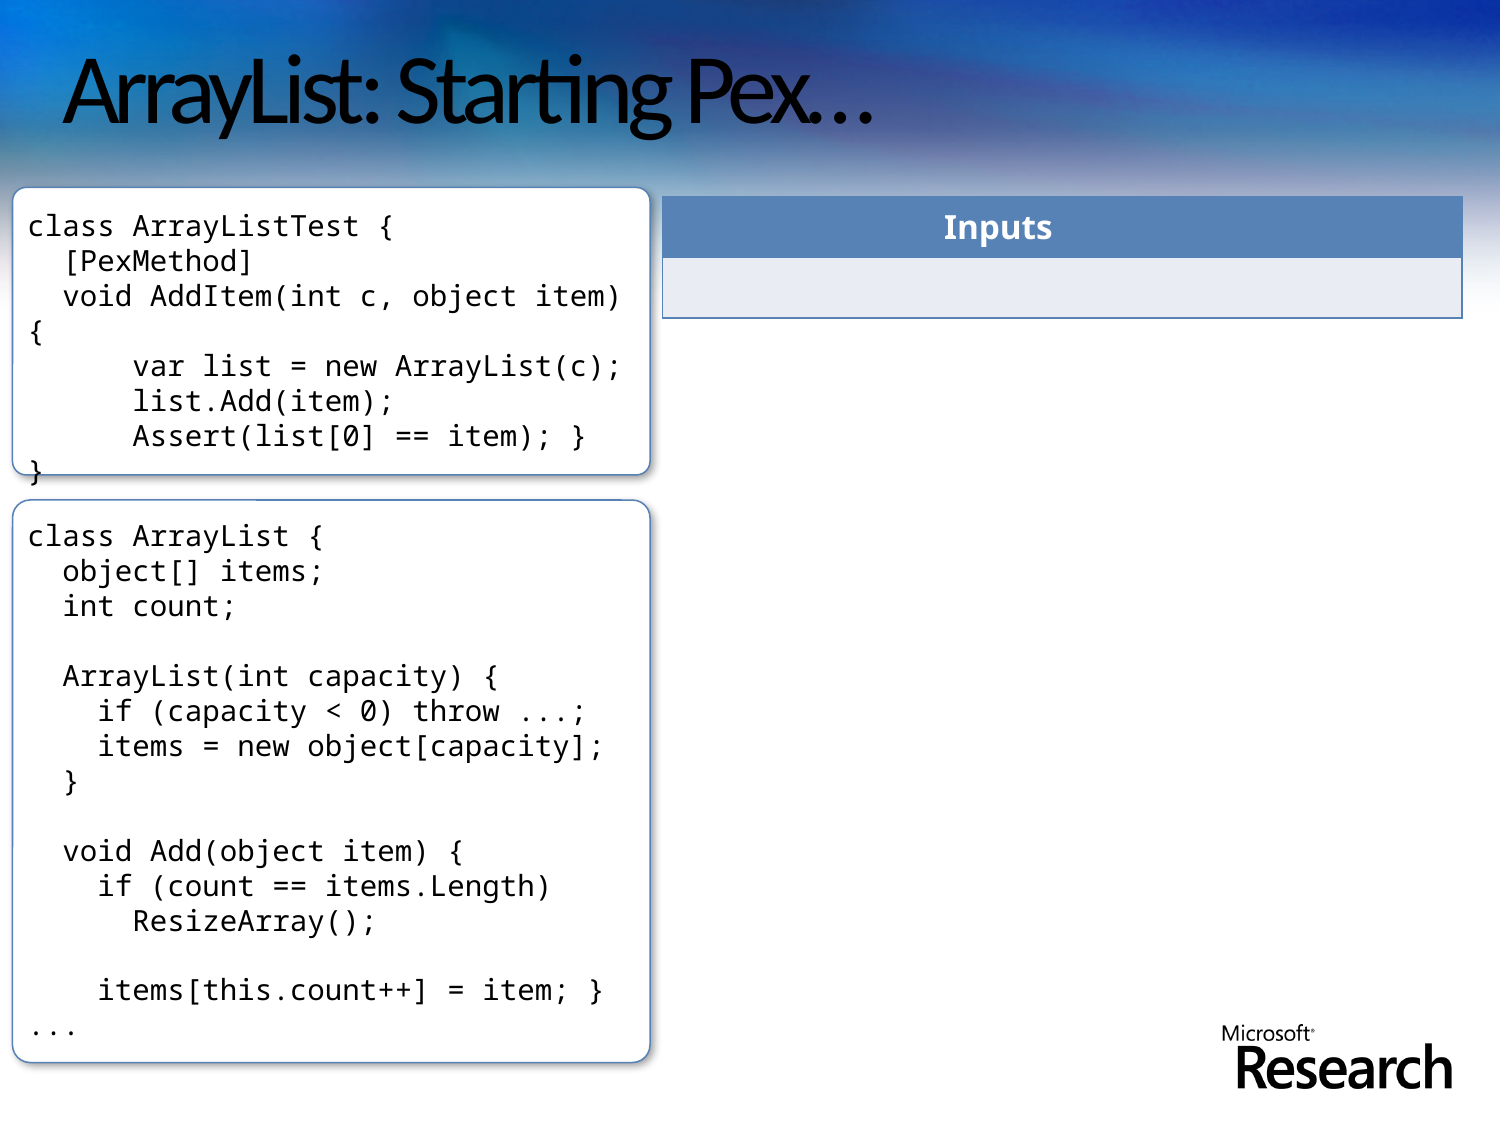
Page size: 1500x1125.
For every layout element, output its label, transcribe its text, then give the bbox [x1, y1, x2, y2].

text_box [12, 509, 651, 1063]
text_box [12, 187, 651, 499]
table_header Inputs [929, 198, 1196, 257]
table_cell [1196, 258, 1461, 317]
table_cell [929, 258, 1196, 317]
title ArrayList: Starting Pex… [62, 37, 1438, 148]
picture [0, 0, 1500, 1125]
table_cell [663, 258, 929, 317]
table_header [663, 198, 929, 257]
table_header [1196, 198, 1461, 257]
